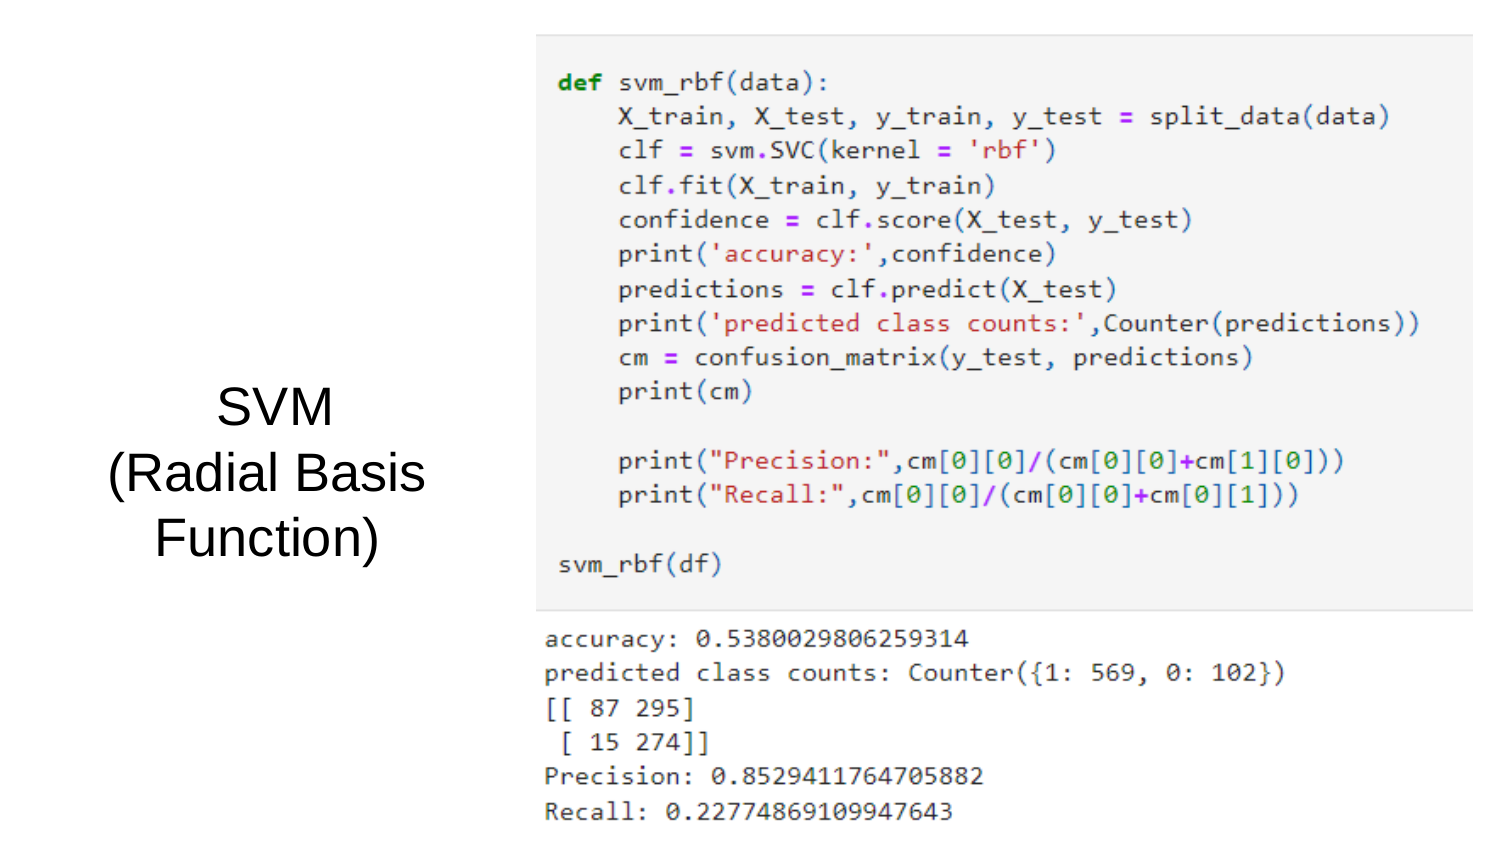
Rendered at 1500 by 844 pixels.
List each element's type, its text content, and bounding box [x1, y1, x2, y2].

picture [536, 32, 1473, 844]
title SVM (Radial Basis Function) [51, 72, 484, 799]
